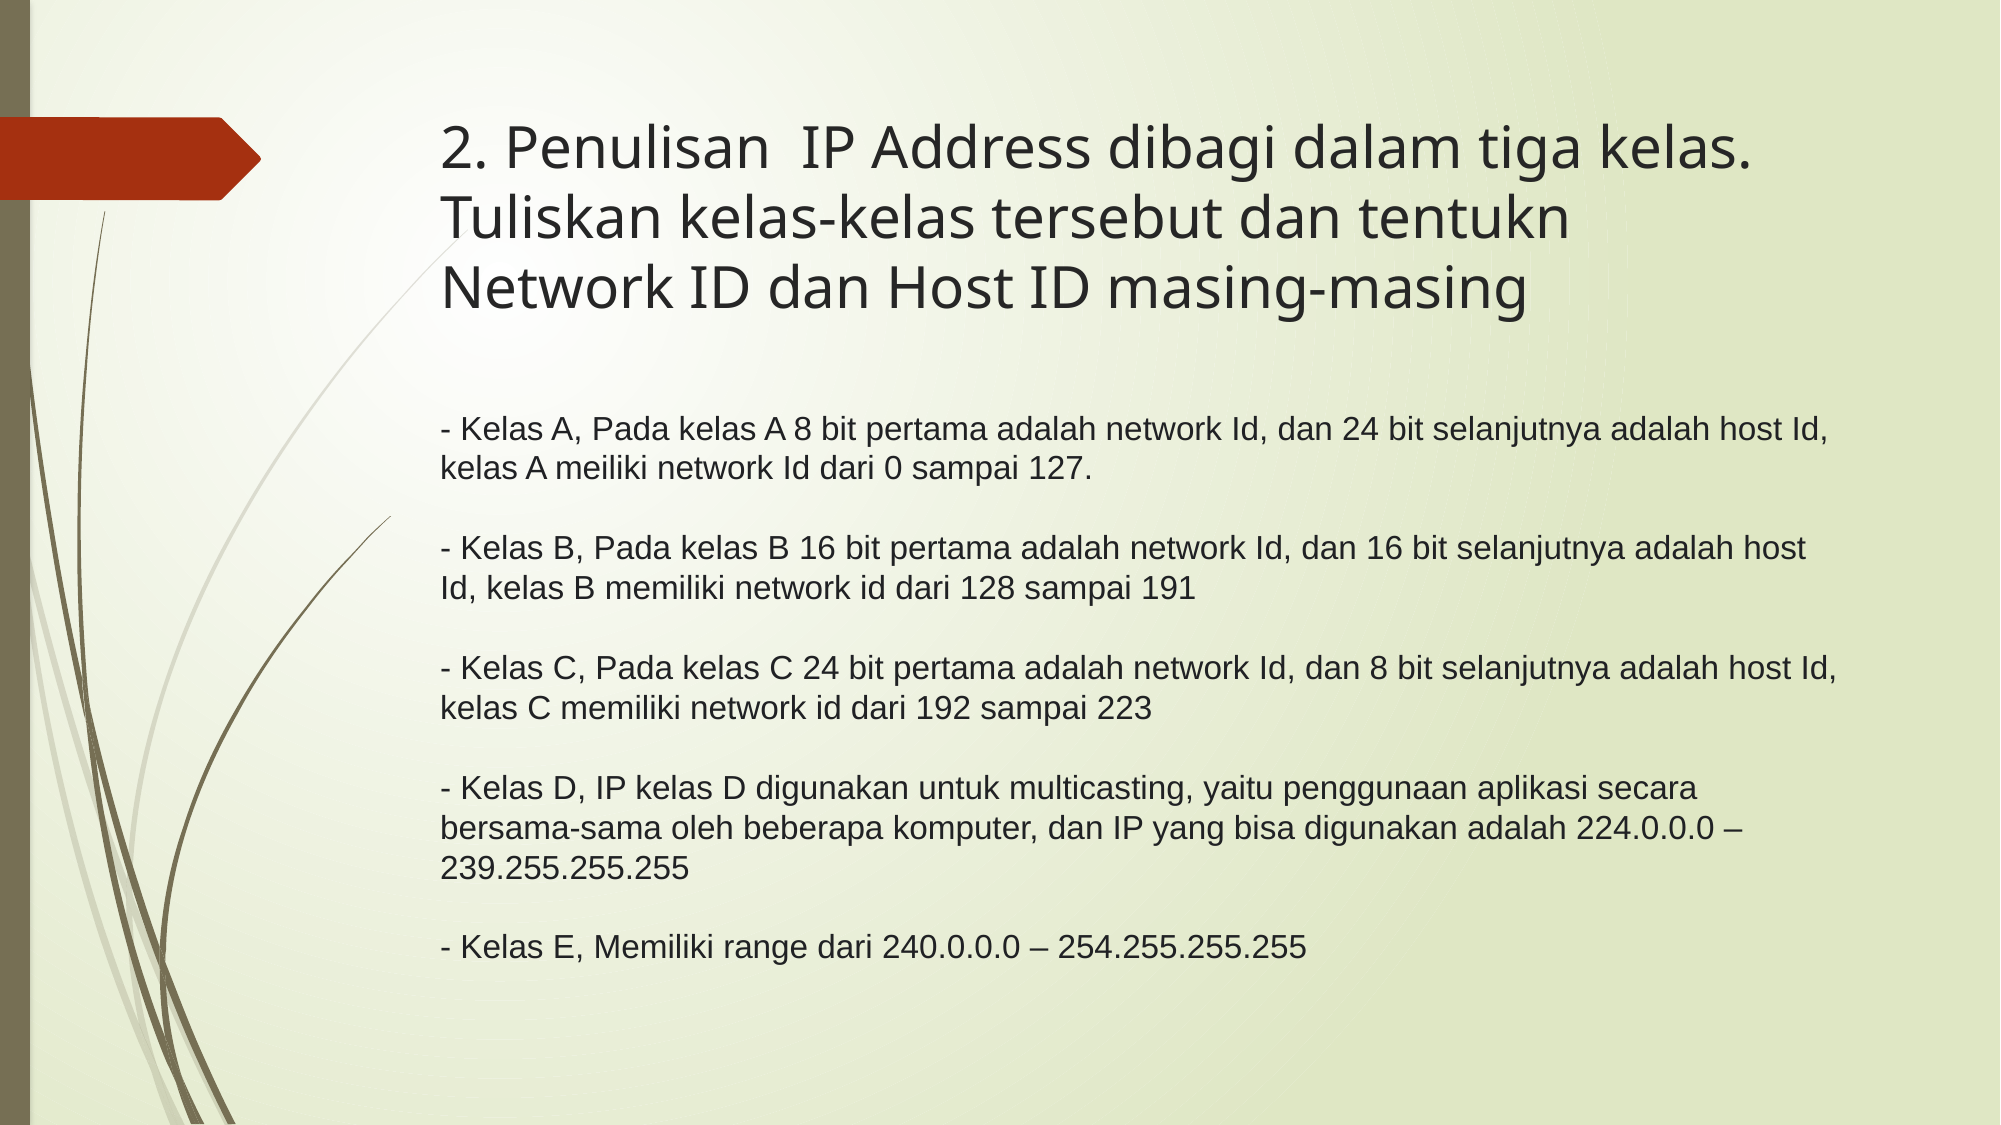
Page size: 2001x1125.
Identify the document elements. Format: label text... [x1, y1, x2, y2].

text_box - Kelas A, Pada kelas A 8 bit pertama adalah network Id, dan 24 bit selanjutnya adalah host Id, kelas A meiliki network Id dari 0 sampai 127. - Kelas B, Pada kelas B 16 bit pertama adalah network Id, dan 16 bit selanjutnya adalah host Id, kelas B memiliki network id dari 128 sampai 191 - Kelas C, Pada kelas C 24 bit pertama adalah network Id, dan 8 bit selanjutnya adalah host Id, kelas C memiliki network id dari 192 sampai 223 - Kelas D, IP kelas D digunakan untuk multicasting, yaitu penggunaan aplikasi secara bersama-sama oleh beberapa komputer, dan IP yang bisa digunakan adalah 224.0.0.0 – 239.255.255.255 - Kelas E, Memiliki range dari 240.0.0.0 – 254.255.255.255 [425, 399, 1859, 1013]
title 2. Penulisan IP Address dibagi dalam tiga kelas. Tuliskan kelas-kelas tersebut dan tentukn Network ID dan Host ID masing-masing [425, 102, 1774, 313]
